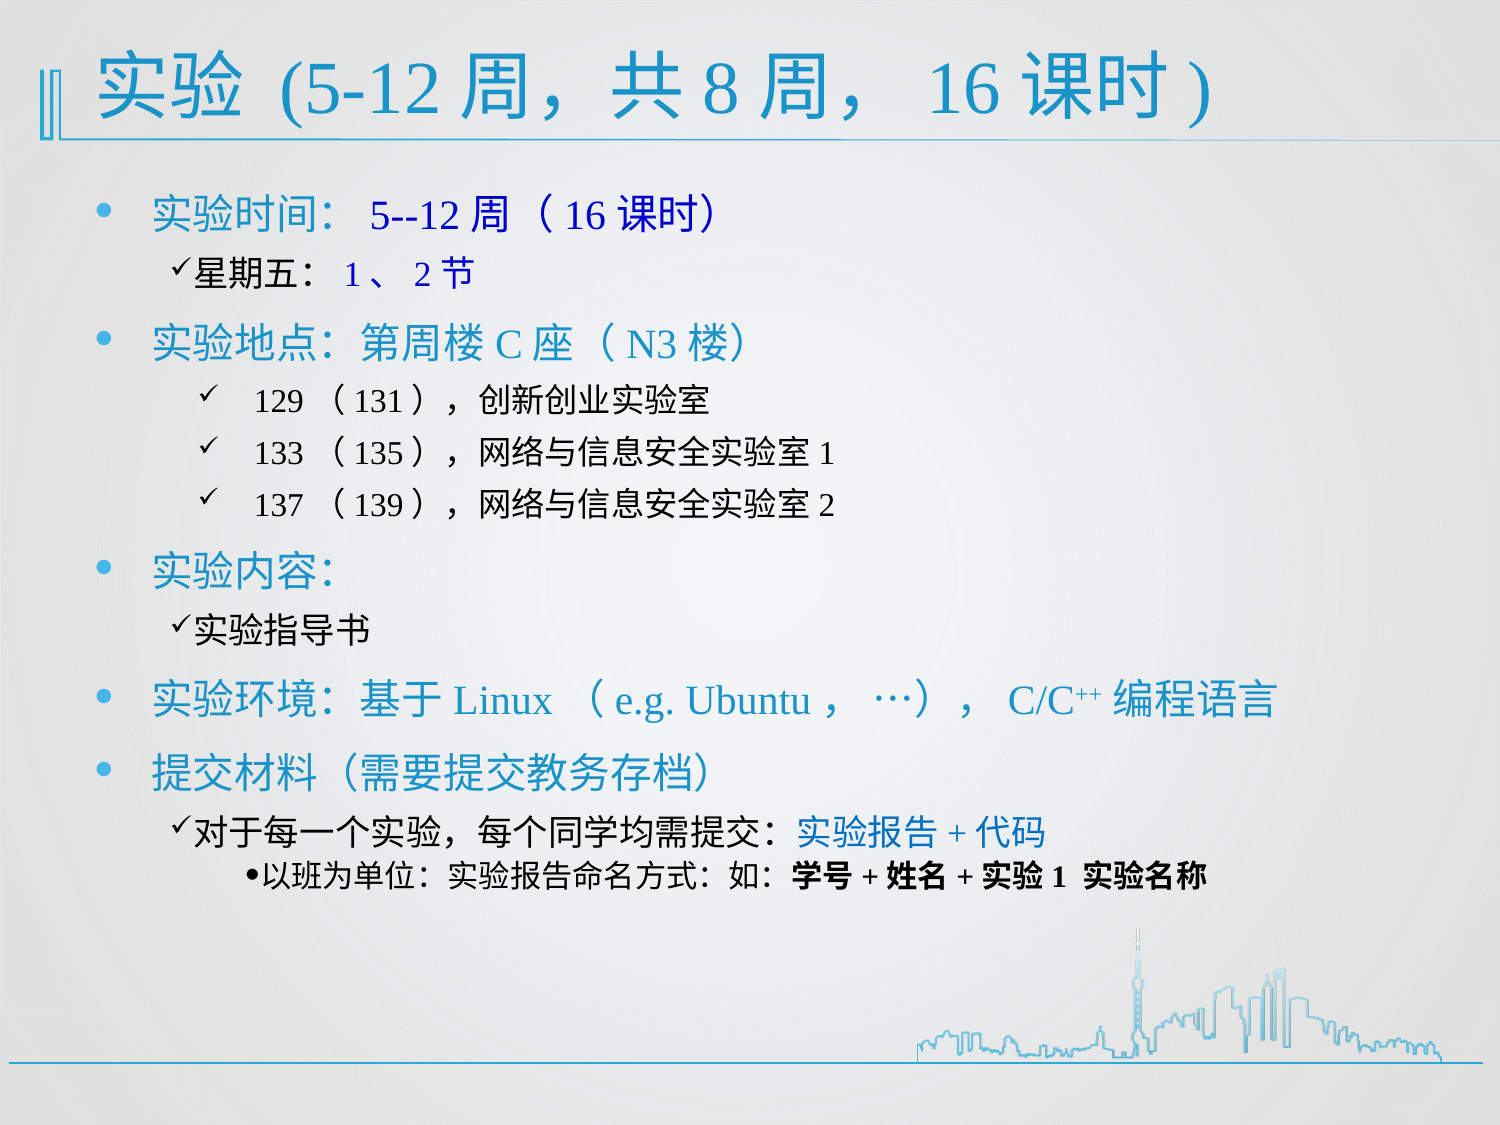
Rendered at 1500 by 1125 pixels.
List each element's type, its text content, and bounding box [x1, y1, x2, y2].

list 实验时间：5--12周（16课时） 星期五：1、2节 实验地点：第周楼C座（N3楼） 129（131），创新创业实验室 133（135），网络与信息安全实验室1 137（139），网络与信息安全实验室2 实验内容： 实验指导书 实验环境：基于Linux（e.g. Ubuntu， …），C/C++编程语言 提交材料（需要提交教务存档） 对于每一个实验，每个同学均需提交：实验报告+代码 以班为单位：实验报告命名方式：如：学号+姓名+实验1 实验名称 [79, 186, 1407, 1063]
title 实验 (5-12周，共8周，16课时) [79, 41, 1407, 138]
picture [0, 0, 1500, 1125]
